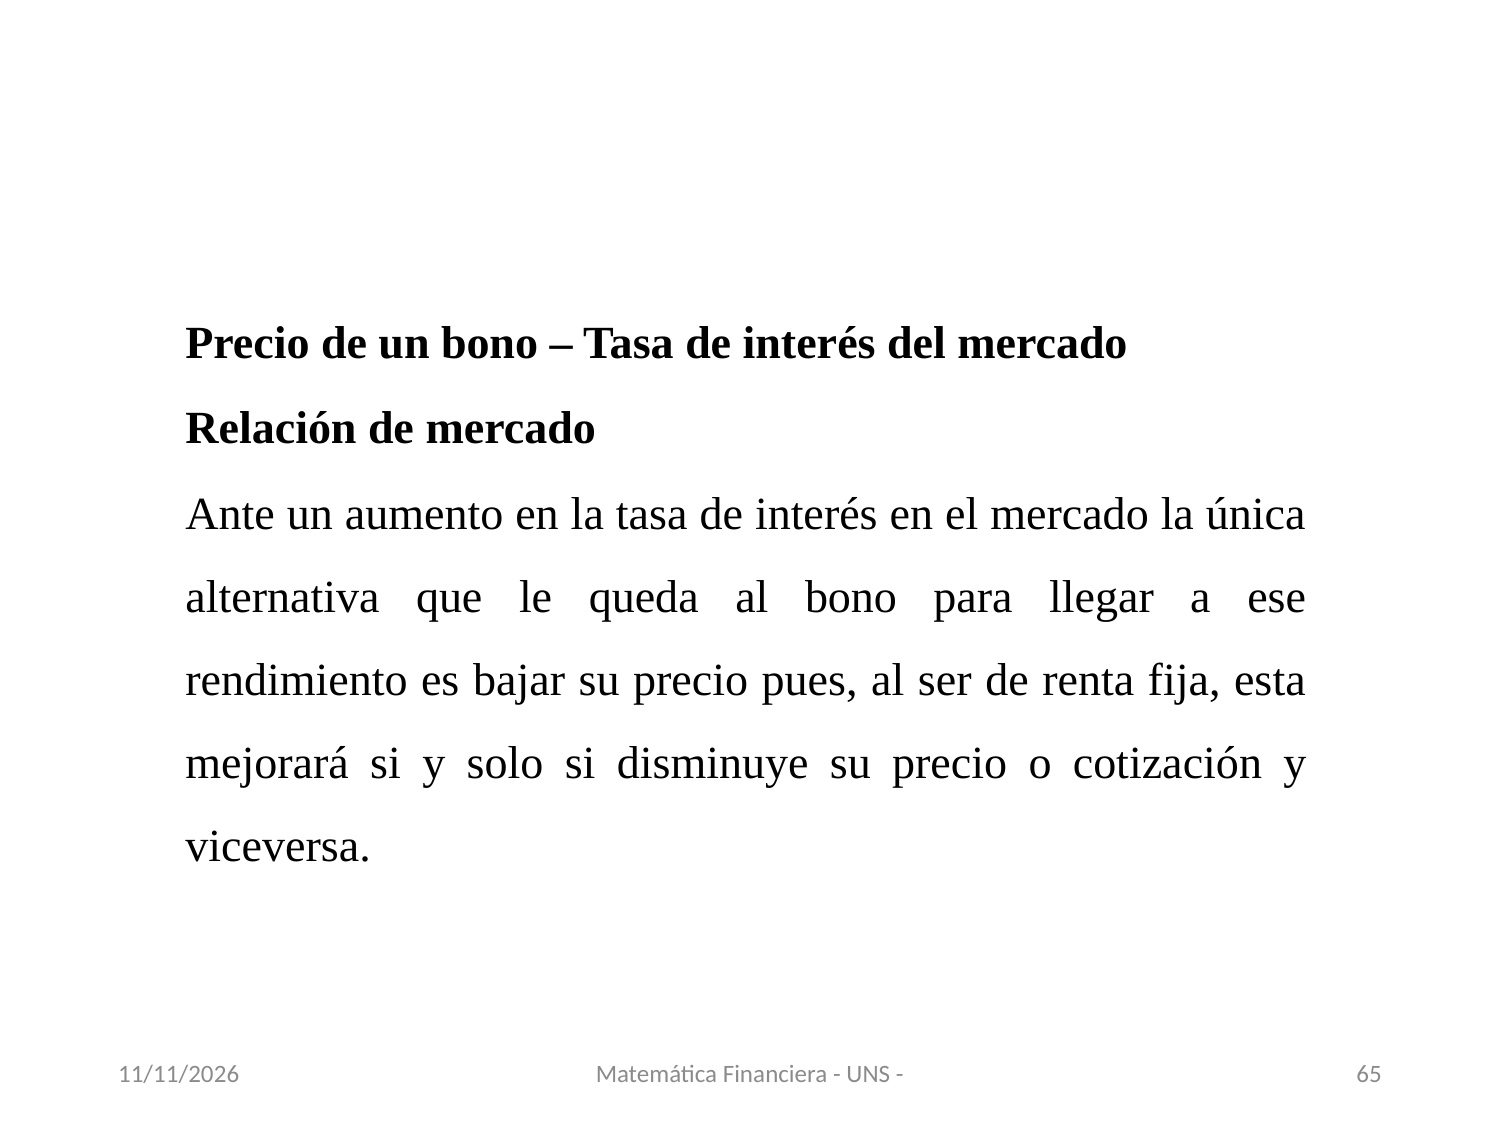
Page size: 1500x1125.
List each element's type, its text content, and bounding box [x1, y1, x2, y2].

slide_number 65 [1059, 1042, 1397, 1103]
footer Matemática Financiera - UNS - [496, 1042, 1004, 1103]
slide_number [103, 1042, 441, 1103]
text_box Precio de un bono – Tasa de interés del mercado Relación de mercado Ante un aumento en la tasa de interés en el mercado la única alternativa que le queda al bono para llegar a ese rendimiento es bajar su precio pues, al ser de renta fija, esta mejorará si y solo si disminuye su precio o cotización y viceversa. [170, 276, 1322, 879]
